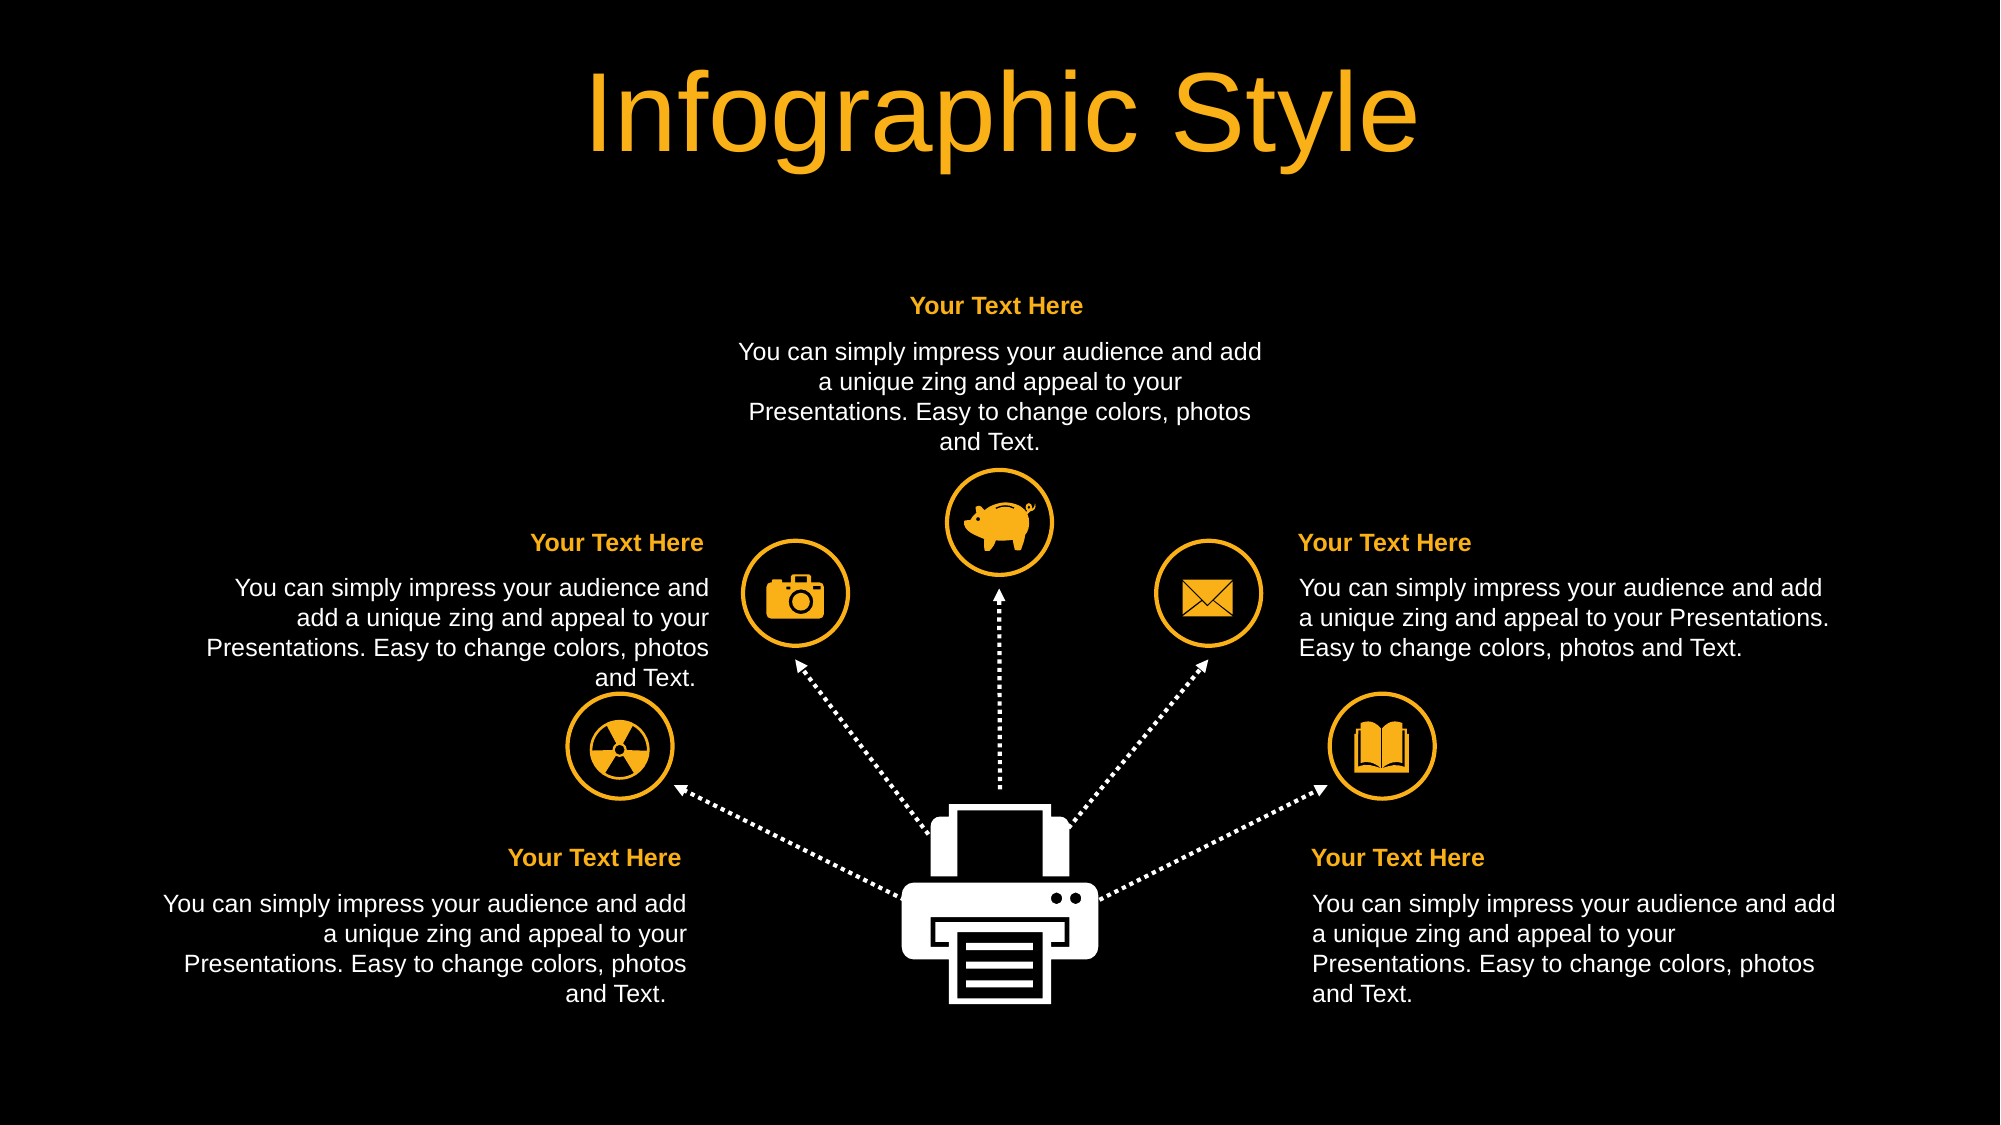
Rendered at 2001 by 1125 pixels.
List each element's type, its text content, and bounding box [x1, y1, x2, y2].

text_box [1155, 539, 1263, 647]
text_box [1353, 720, 1410, 774]
text_box [1328, 692, 1436, 800]
text_box [1179, 578, 1236, 618]
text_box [1283, 519, 1851, 671]
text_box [795, 659, 929, 835]
text_box [963, 501, 1037, 552]
text_box [929, 803, 1071, 878]
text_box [172, 519, 726, 671]
text_box [741, 539, 850, 647]
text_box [143, 834, 703, 986]
text_box [945, 468, 1054, 576]
text_box [588, 718, 651, 781]
text_box [765, 573, 825, 620]
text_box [719, 282, 1281, 434]
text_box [1063, 659, 1209, 835]
text_box [900, 881, 1100, 1006]
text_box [673, 785, 928, 912]
list Infographic Style [53, 55, 1952, 175]
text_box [1076, 785, 1328, 912]
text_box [1296, 834, 1857, 986]
text_box [566, 692, 674, 800]
